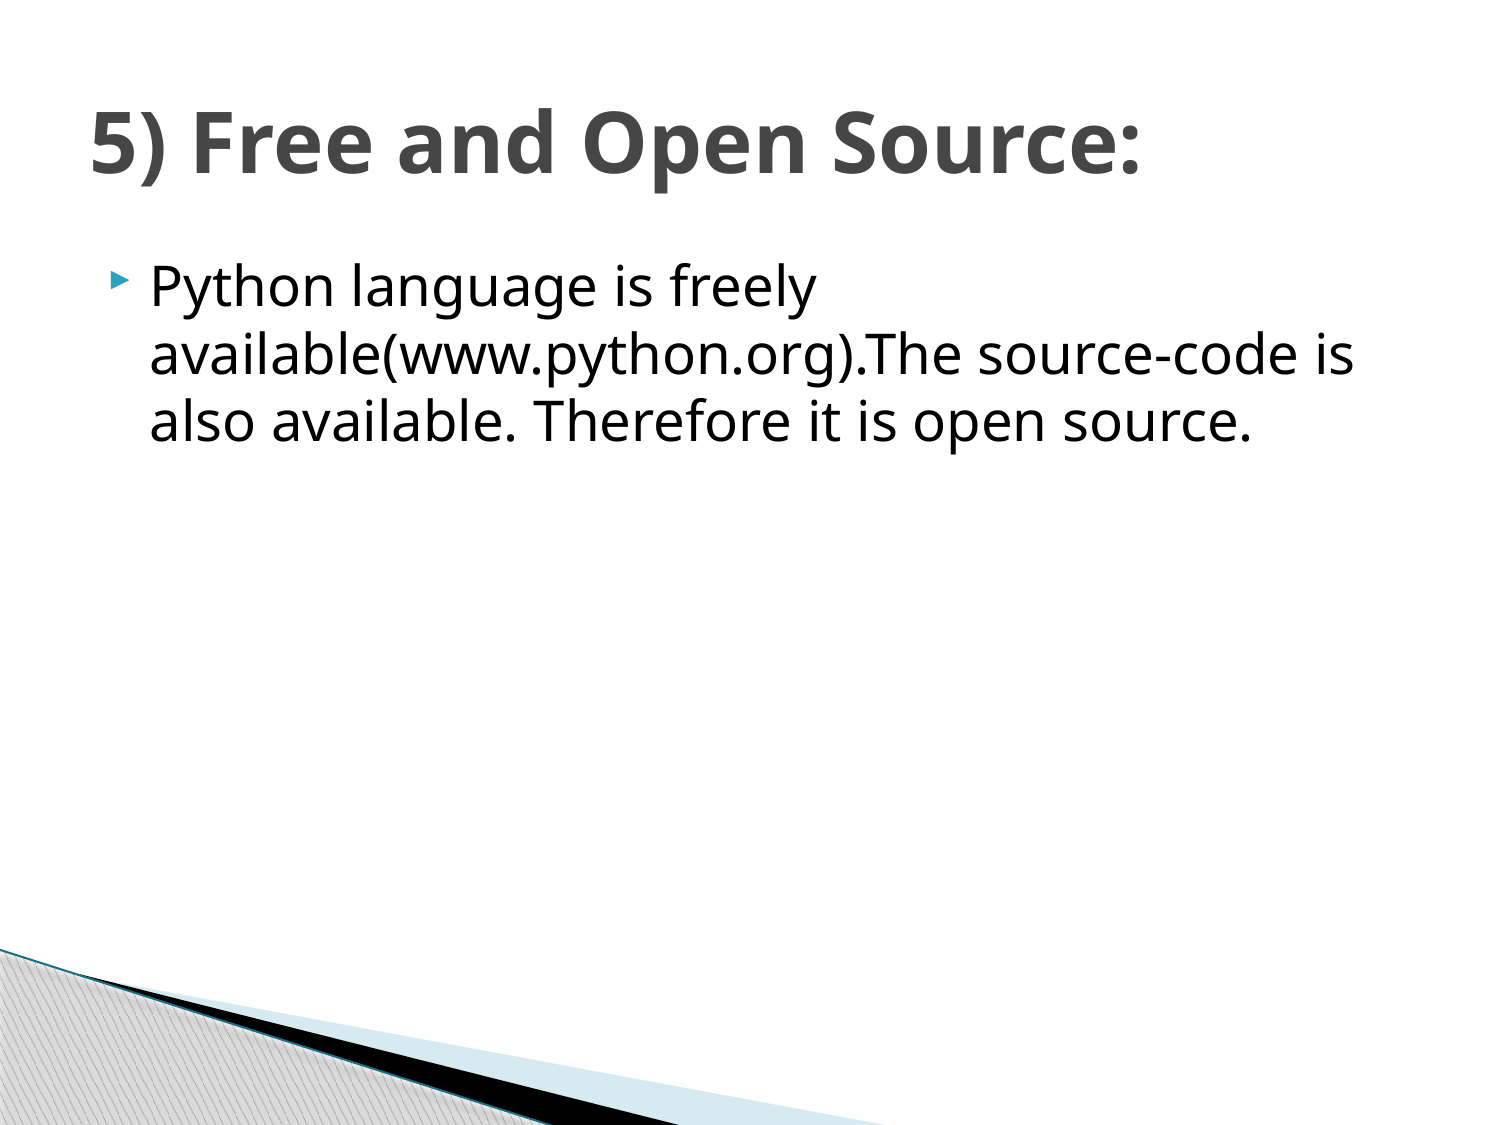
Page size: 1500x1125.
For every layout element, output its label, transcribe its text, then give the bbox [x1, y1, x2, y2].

list Python language is freely available(www.python.org).The source-code is also available. Therefore it is open source. [75, 243, 1425, 986]
title 5) Free and Open Source: [75, 45, 1425, 233]
